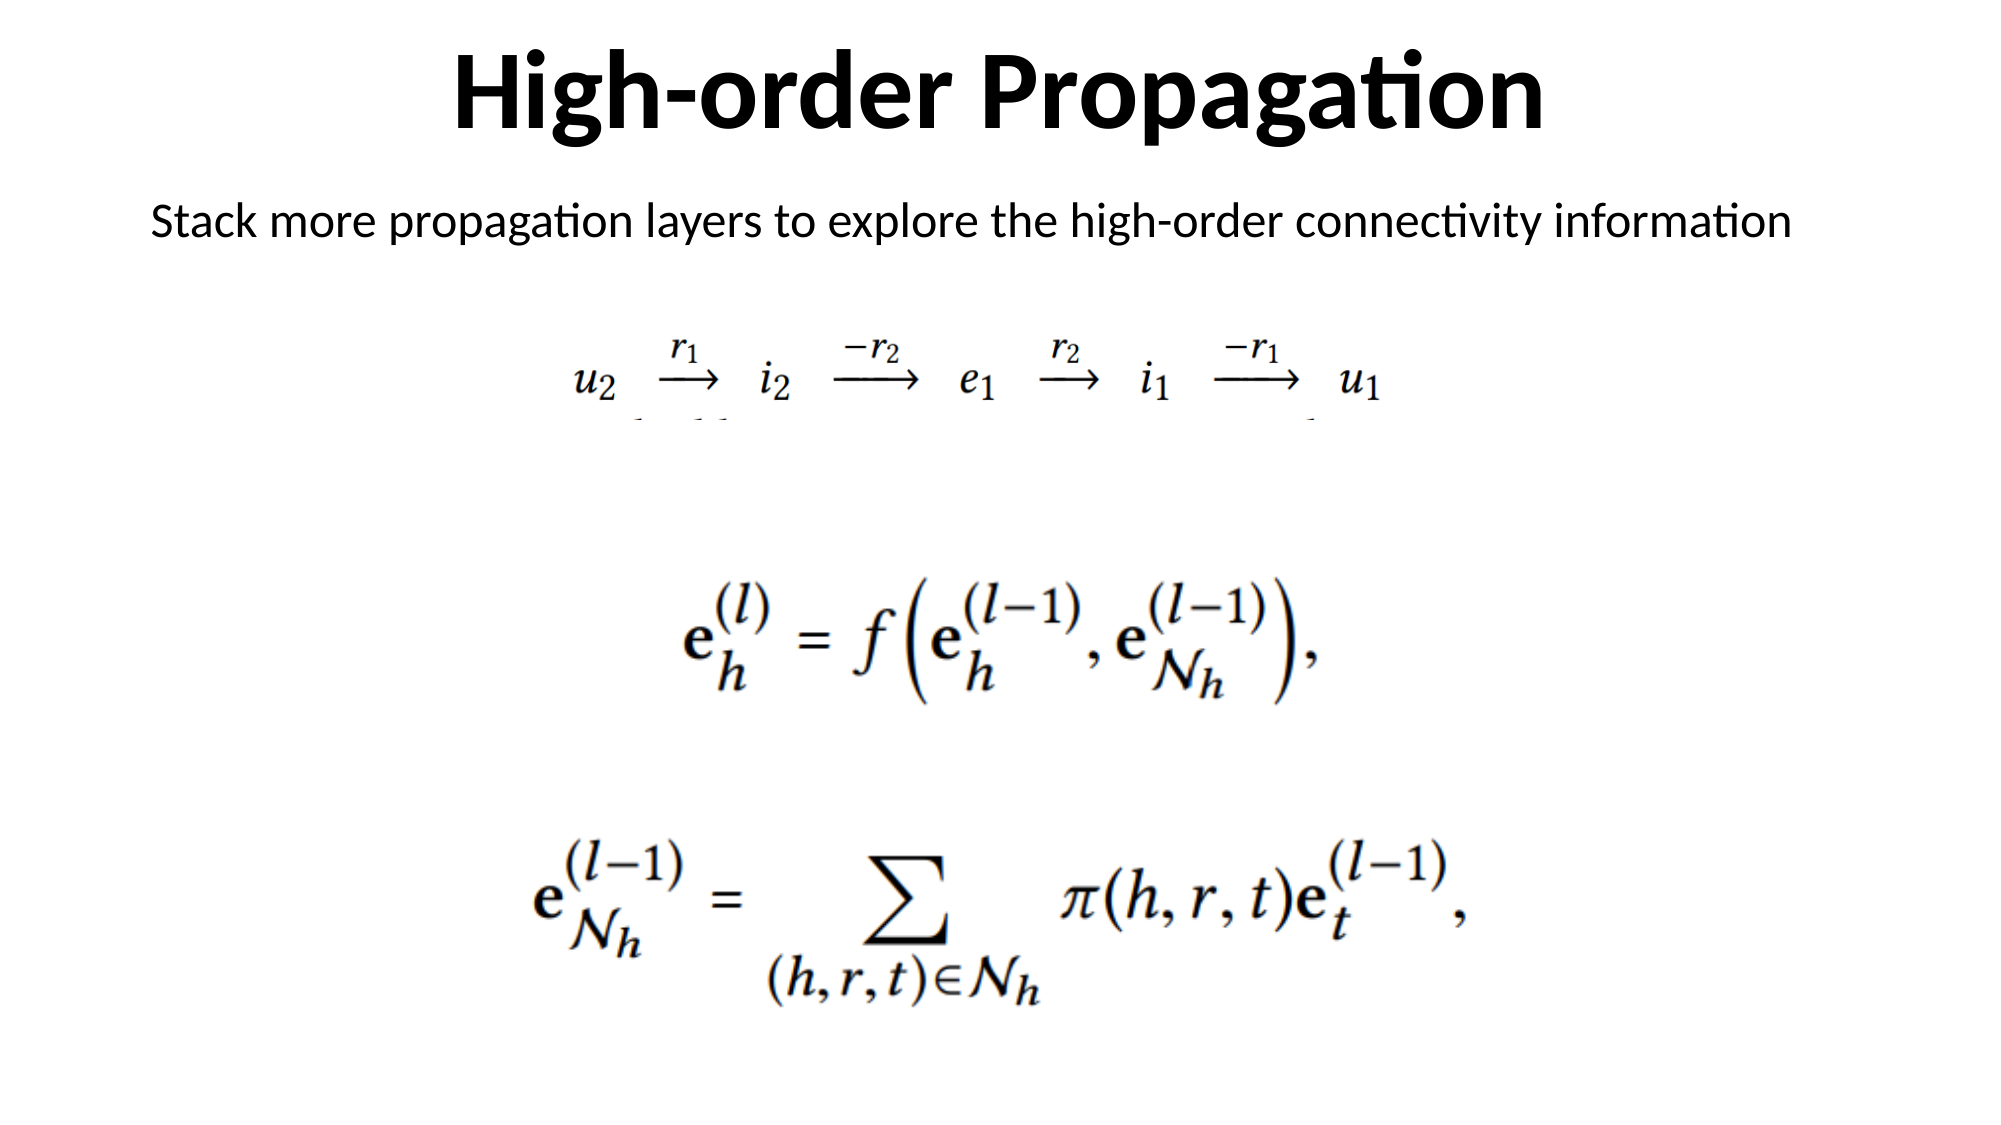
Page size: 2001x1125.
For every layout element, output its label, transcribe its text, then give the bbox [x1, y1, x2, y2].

picture [462, 803, 1537, 1051]
text_box High-order Propagation [437, 8, 1563, 159]
picture [564, 329, 1393, 420]
picture [622, 530, 1335, 758]
text_box Stack more propagation layers to explore the high-order connectivity information [135, 179, 1918, 255]
